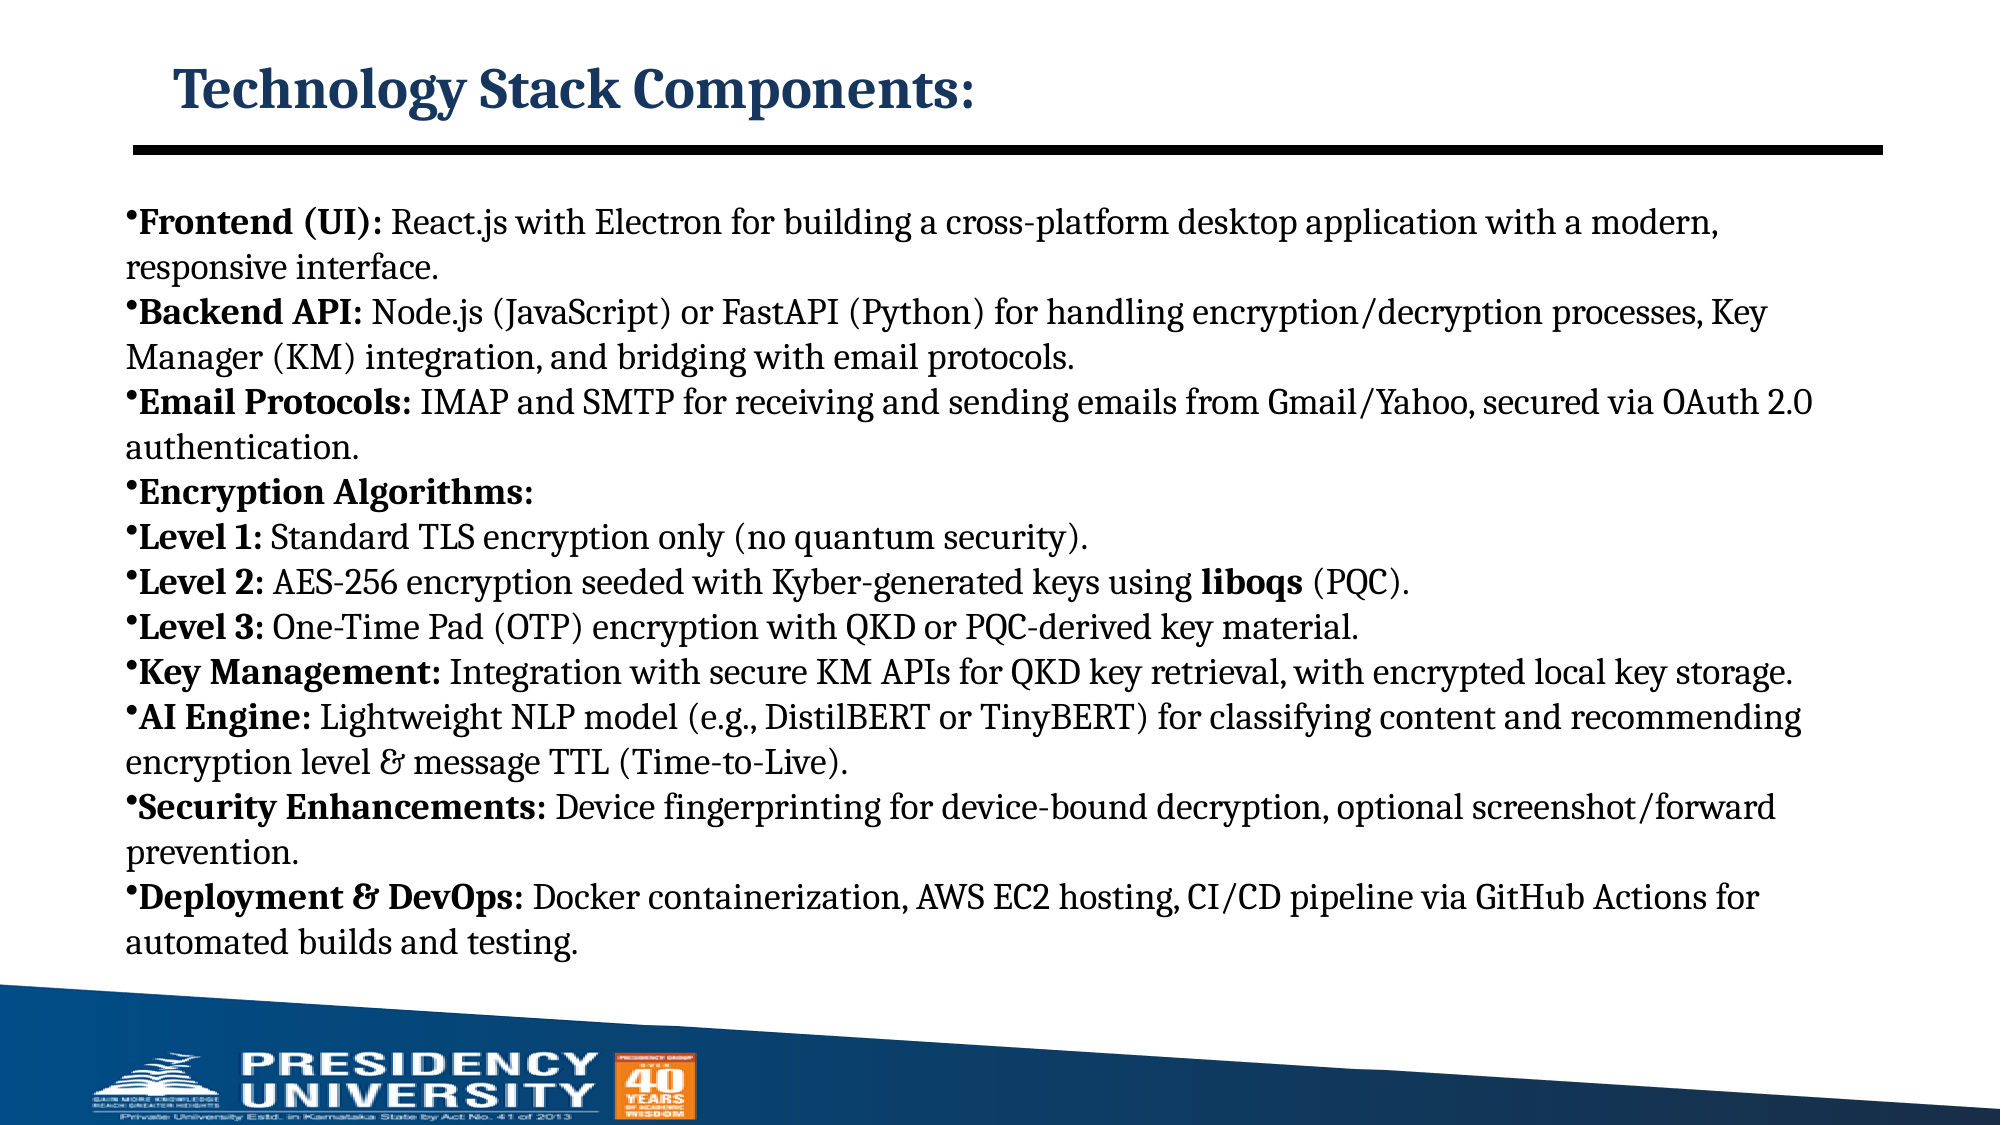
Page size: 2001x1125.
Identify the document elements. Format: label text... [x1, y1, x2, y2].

list Frontend (UI): React.js with Electron for building a cross-platform desktop application with a modern, responsive interface. Backend API: Node.js (JavaScript) or FastAPI (Python) for handling encryption/decryption processes, Key Manager (KM) integration, and bridging with email protocols. Email Protocols: IMAP and SMTP for receiving and sending emails from Gmail/Yahoo, secured via OAuth 2.0 authentication. Encryption Algorithms: Level 1: Standard TLS encryption only (no quantum security). Level 2: AES-256 encryption seeded with Kyber-generated keys using liboqs (PQC). Level 3: One-Time Pad (OTP) encryption with QKD or PQC-derived key material. Key Management: Integration with secure KM APIs for QKD key retrieval, with encrypted local key storage. AI Engine: Lightweight NLP model (e.g., DistilBERT or TinyBERT) for classifying content and recommending encryption level & message TTL (Time-to-Live). Security Enhancements: Device fingerprinting for device-bound decryption, optional screenshot/forward prevention. Deployment & DevOps: Docker containerization, AWS EC2 hosting, CI/CD pipeline via GitHub Actions for automated builds and testing. [110, 190, 1861, 971]
picture [0, 982, 2000, 1125]
title Technology Stack Components: [133, 45, 1884, 125]
